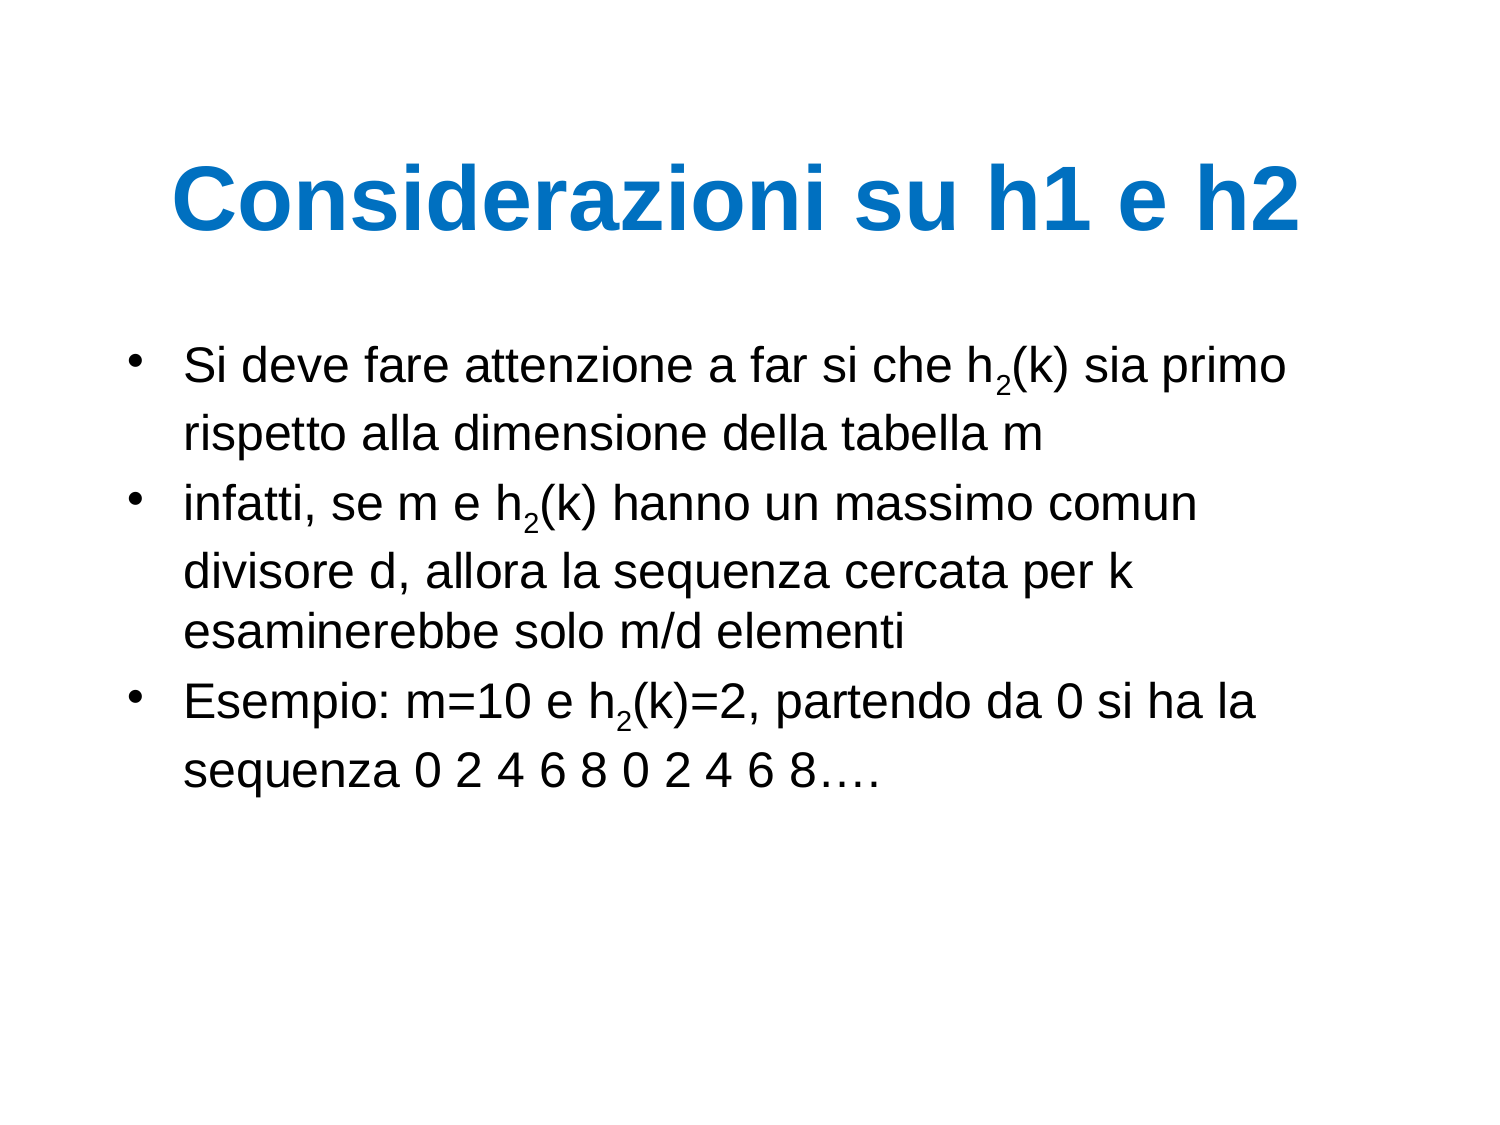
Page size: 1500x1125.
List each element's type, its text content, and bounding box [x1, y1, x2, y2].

list Si deve fare attenzione a far si che h2(k) sia primo rispetto alla dimensione della tabella m infatti, se m e h2(k) hanno un massimo comun divisore d, allora la sequenza cercata per k esaminerebbe solo m/d elementi Esempio: m=10 e h2(k)=2, partendo da 0 si ha la sequenza 0 2 4 6 8 0 2 4 6 8…. [112, 324, 1388, 1000]
title Considerazioni su h1 e h2 [112, 99, 1388, 288]
